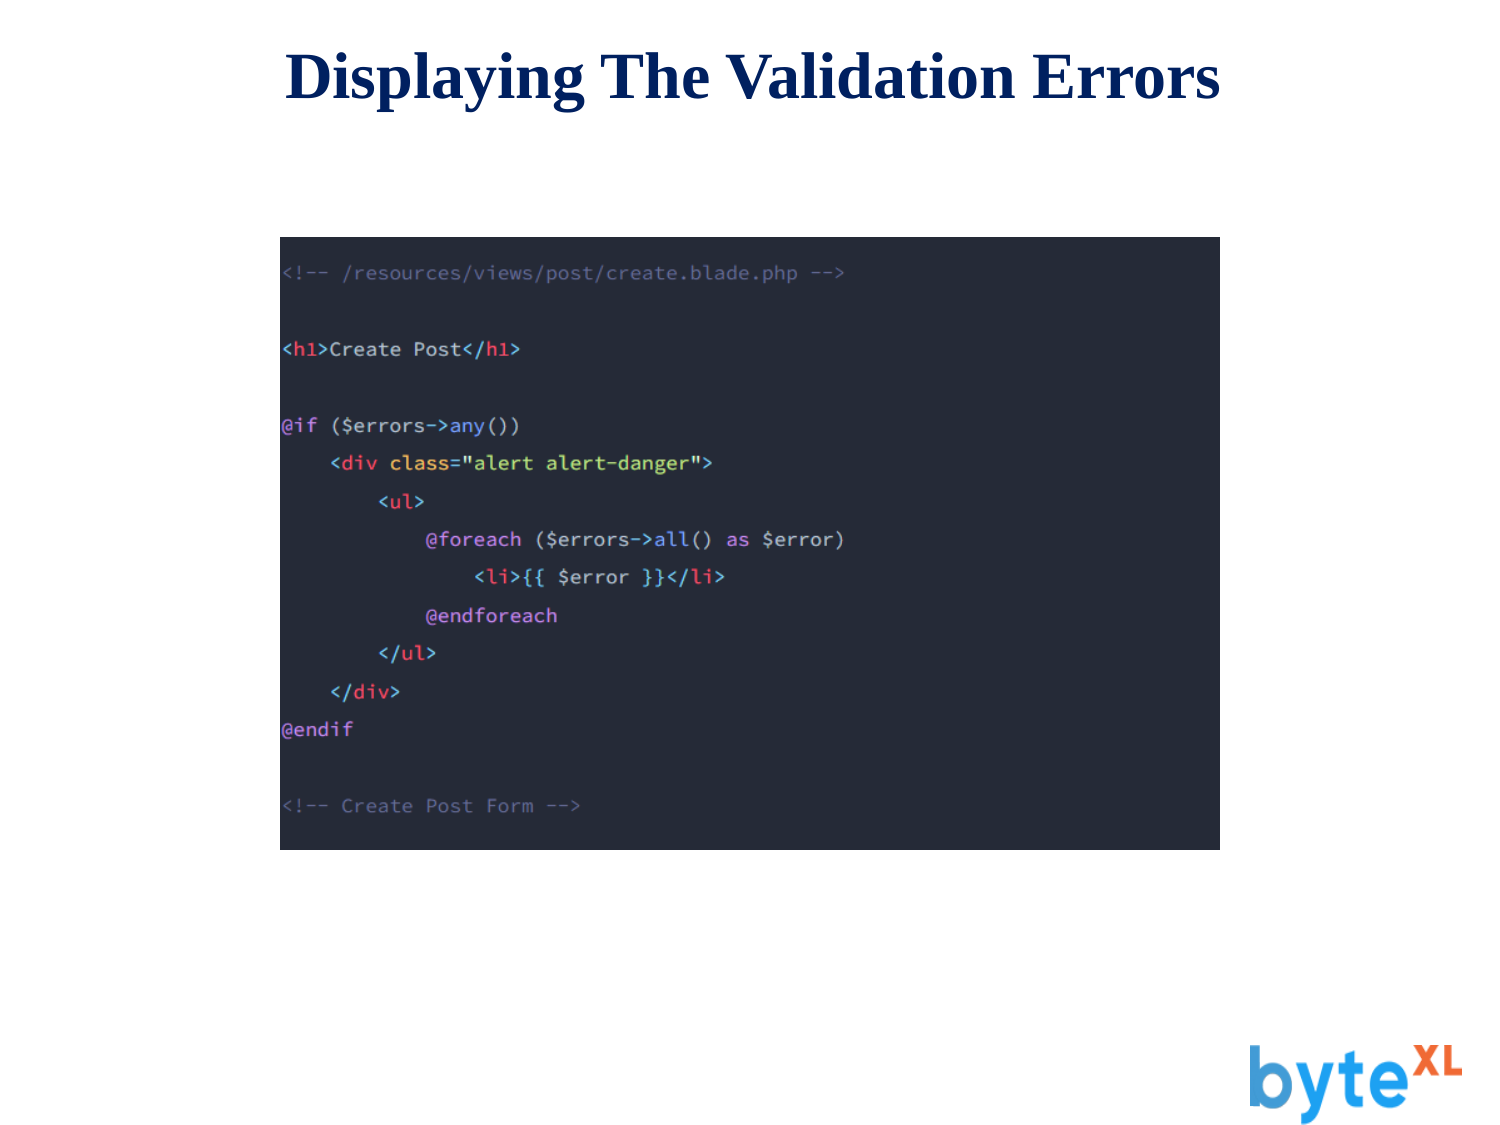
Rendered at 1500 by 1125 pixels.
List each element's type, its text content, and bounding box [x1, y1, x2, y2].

picture [1250, 1045, 1462, 1125]
title Displaying The Validation Errors [78, 24, 1429, 121]
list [280, 237, 1220, 851]
